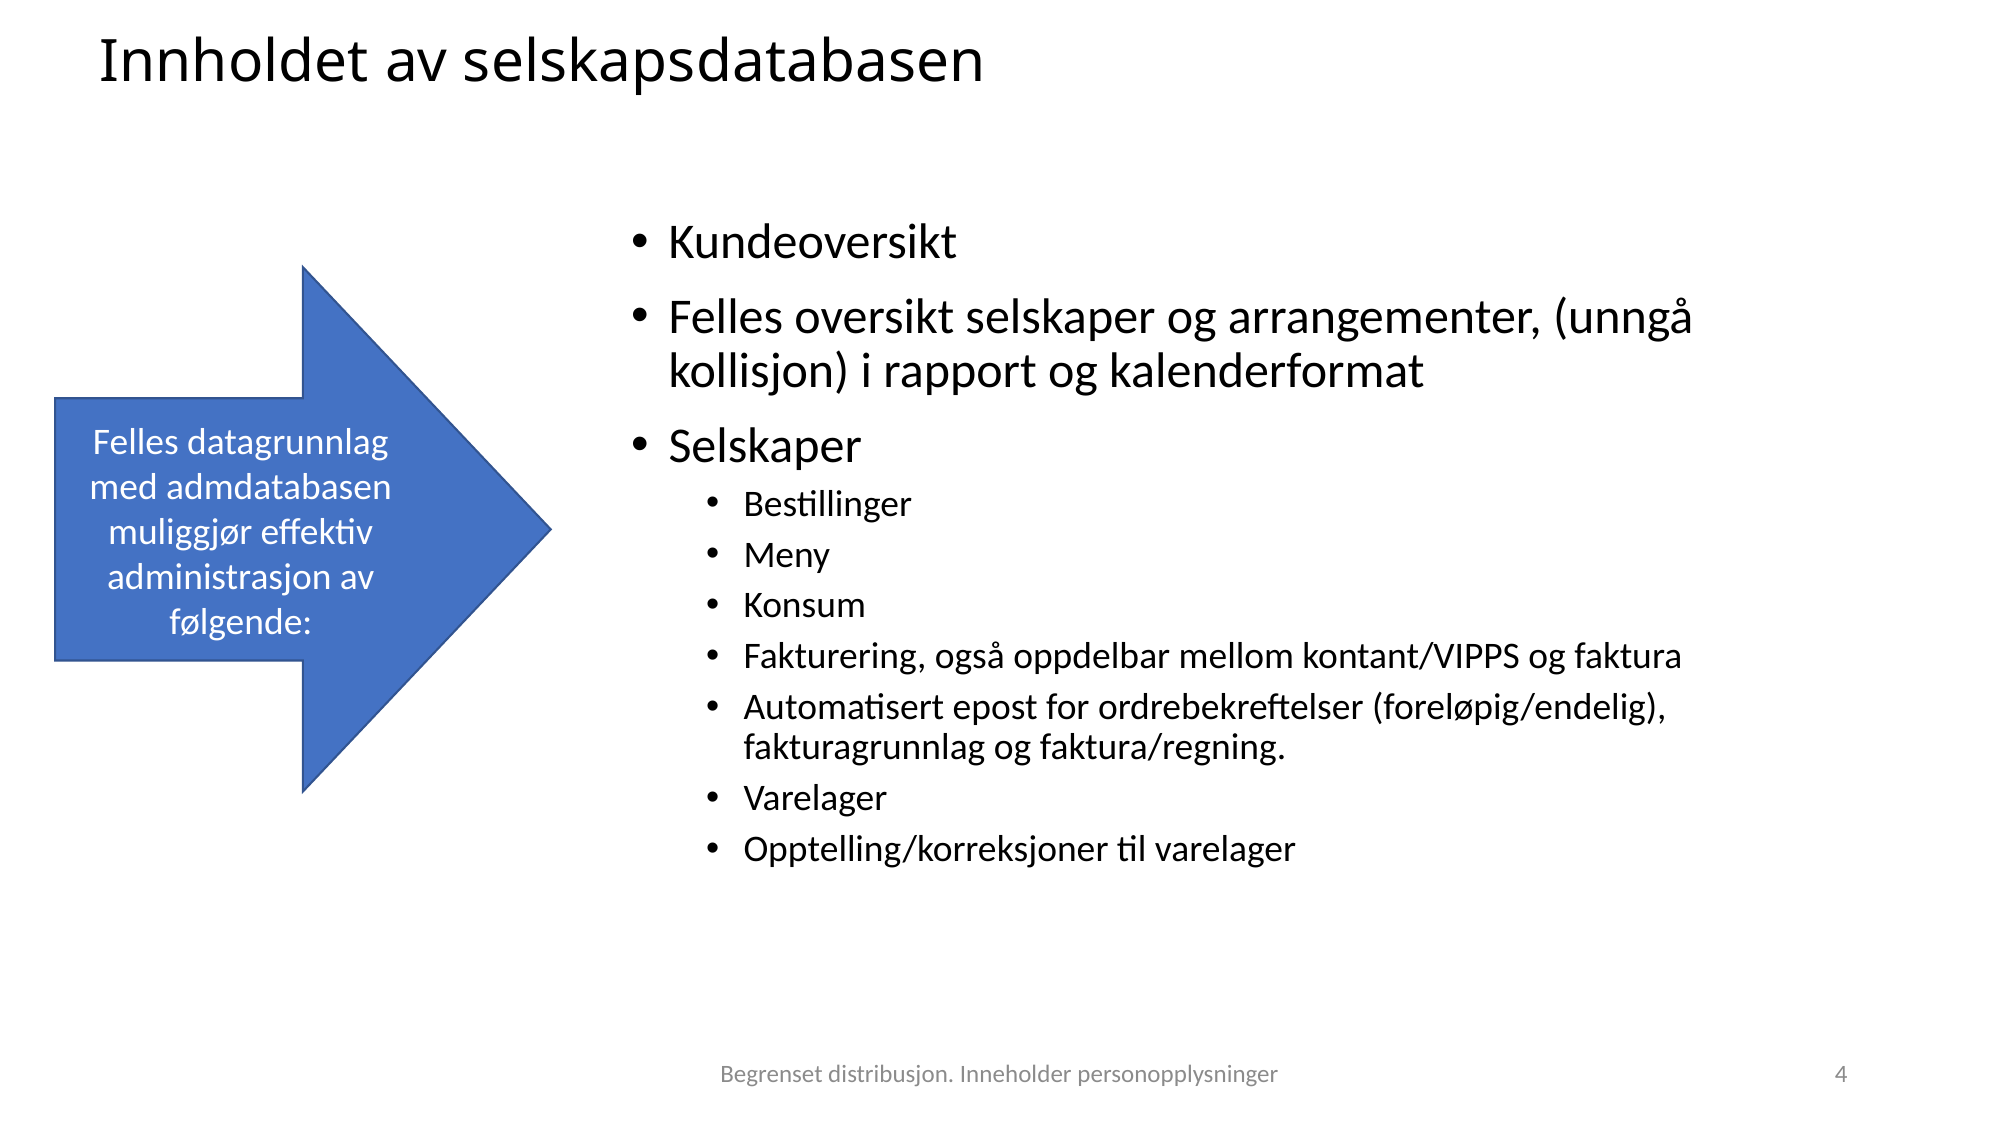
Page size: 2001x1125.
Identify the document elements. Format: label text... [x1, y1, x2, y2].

footer Begrenset distribusjon. Inneholder personopplysninger [662, 1042, 1338, 1103]
text_box Felles datagrunnlag med admdatabasen muliggjør effektiv administrasjon av følgende: [54, 264, 553, 795]
title Innholdet av selskapsdatabasen [84, 22, 1495, 102]
list Kundeoversikt Felles oversikt selskaper og arrangementer, (unngå kollisjon) i rapport og kalenderformat Selskaper Bestillinger Meny Konsum Fakturering, også oppdelbar mellom kontant/VIPPS og faktura Automatisert epost for ordrebekreftelser (foreløpig/endelig), fakturagrunnlag og faktura/regning. Varelager Opptelling/korreksjoner til varelager [616, 208, 1850, 954]
slide_number 4 [1412, 1042, 1863, 1103]
